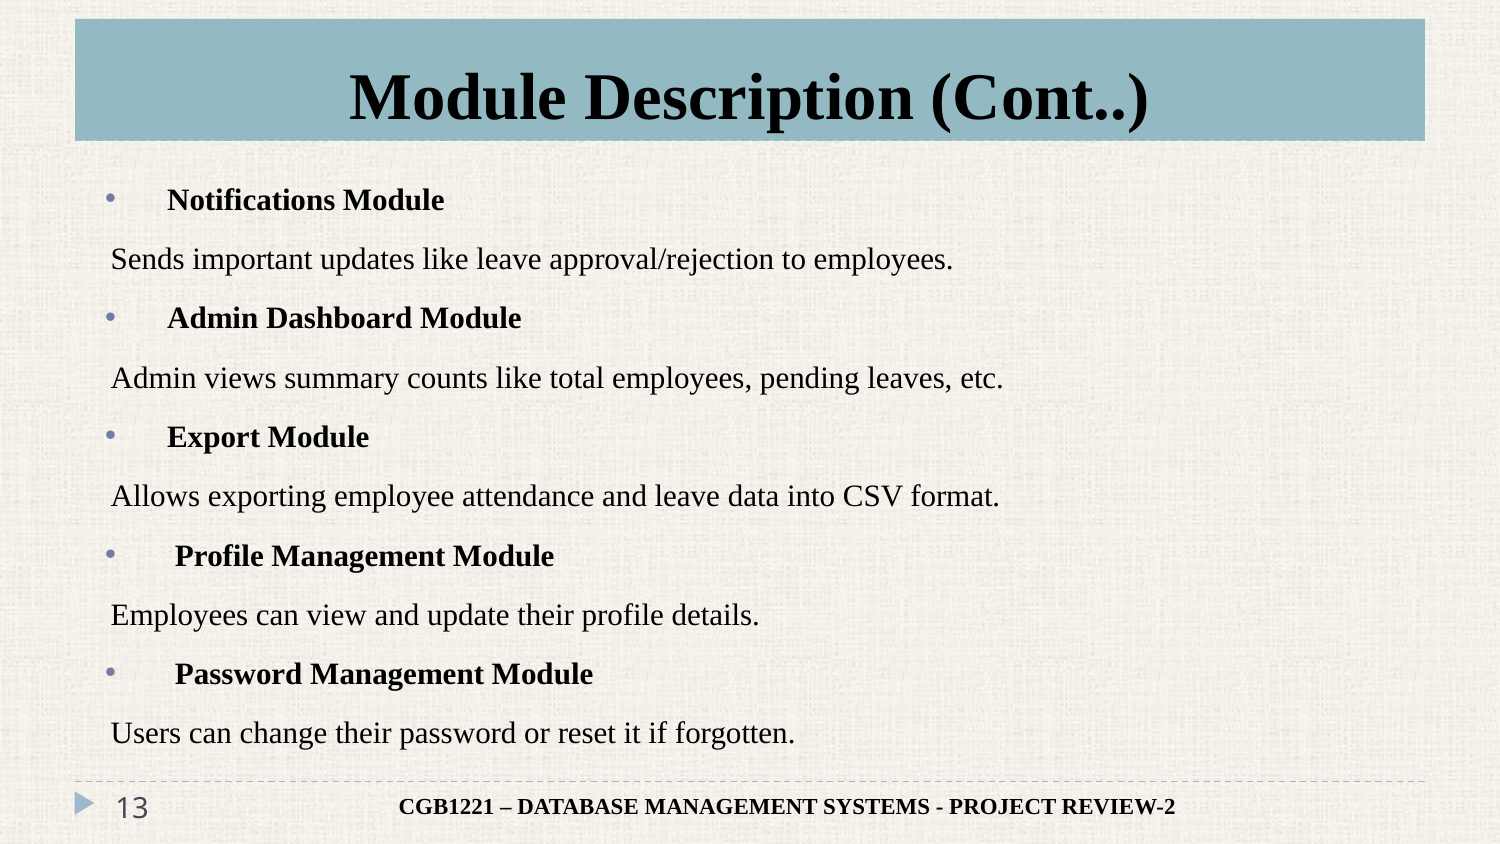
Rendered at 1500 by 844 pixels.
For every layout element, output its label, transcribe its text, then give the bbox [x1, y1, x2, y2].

footer CGB1221 – DATABASE MANAGEMENT SYSTEMS - PROJECT REVIEW-2 [225, 784, 1350, 830]
title Module Description (Cont..) [75, 18, 1425, 141]
slide_number 13 [100, 782, 426, 827]
list Notifications Module Sends important updates like leave approval/rejection to employees. Admin Dashboard Module Admin views summary counts like total employees, pending leaves, etc. Export Module Allows exporting employee attendance and leave data into CSV format. Profile Management Module Employees can view and update their profile details. Password Management Module Users can change their password or reset it if forgotten. [75, 150, 1425, 758]
